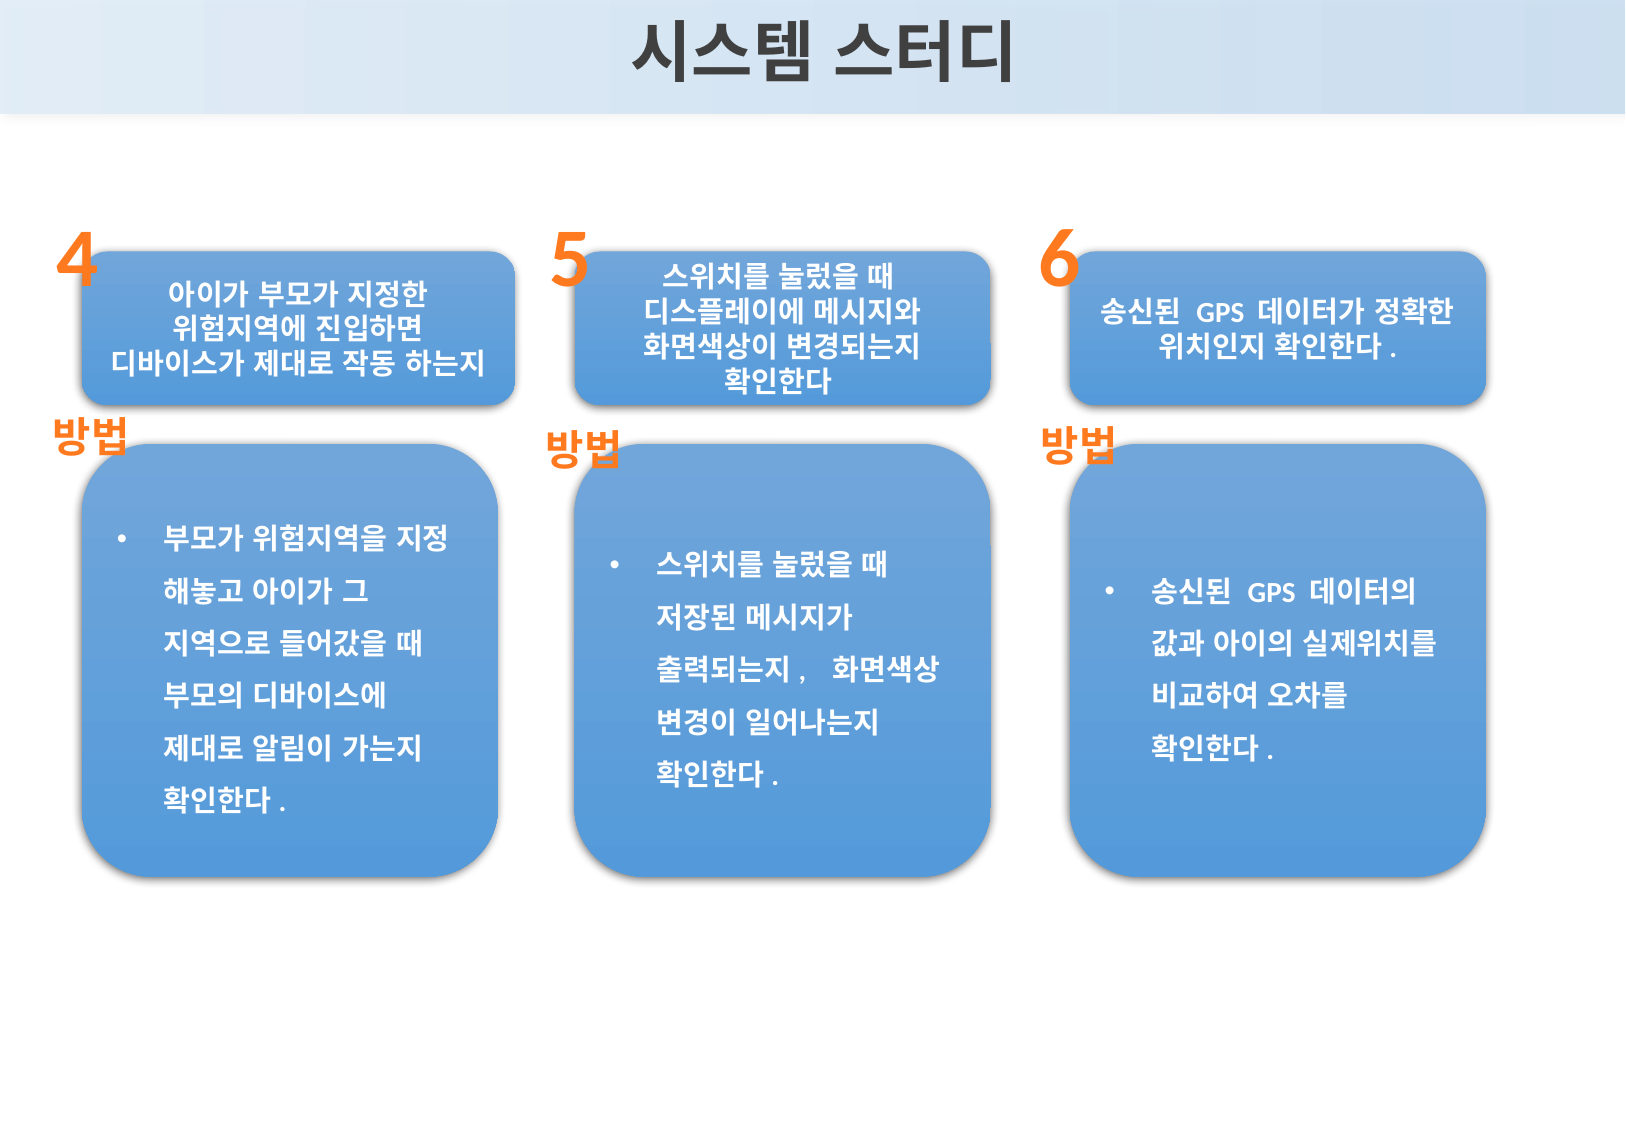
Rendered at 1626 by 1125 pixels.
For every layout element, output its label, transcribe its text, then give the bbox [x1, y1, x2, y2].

text_box 스위치를 눌렀을 때 저장된 메시지가 출력되는지, 화면색상 변경이 일어나는지 확인한다. [574, 443, 991, 877]
text_box 시스템 스터디 [615, 2, 1033, 98]
text_box [0, 0, 1625, 115]
text_box 스위치를 눌렀을 때 디스플레이에 메시지와 화면색상이 변경되는지 확인한다 [574, 251, 991, 405]
text_box 방법 [1025, 412, 1134, 477]
text_box 부모가 위험지역을 지정 해놓고 아이가 그 지역으로 들어갔을 때 부모의 디바이스에 제대로 알림이 가는지 확인한다. [81, 443, 499, 877]
text_box 4 [41, 196, 114, 311]
text_box 아이가 부모가 지정한 위험지역에 진입하면 디바이스가 제대로 작동 하는지 [81, 251, 516, 405]
text_box 방법 [530, 416, 639, 482]
text_box 6 [1023, 196, 1096, 311]
text_box 5 [534, 196, 607, 311]
text_box 방법 [37, 403, 146, 469]
text_box 송신된 GPS 데이터가 정확한 위치인지 확인한다. [1069, 251, 1486, 405]
text_box 송신된 GPS 데이터의 값과 아이의 실제위치를 비교하여 오차를 확인한다. [1069, 443, 1486, 877]
